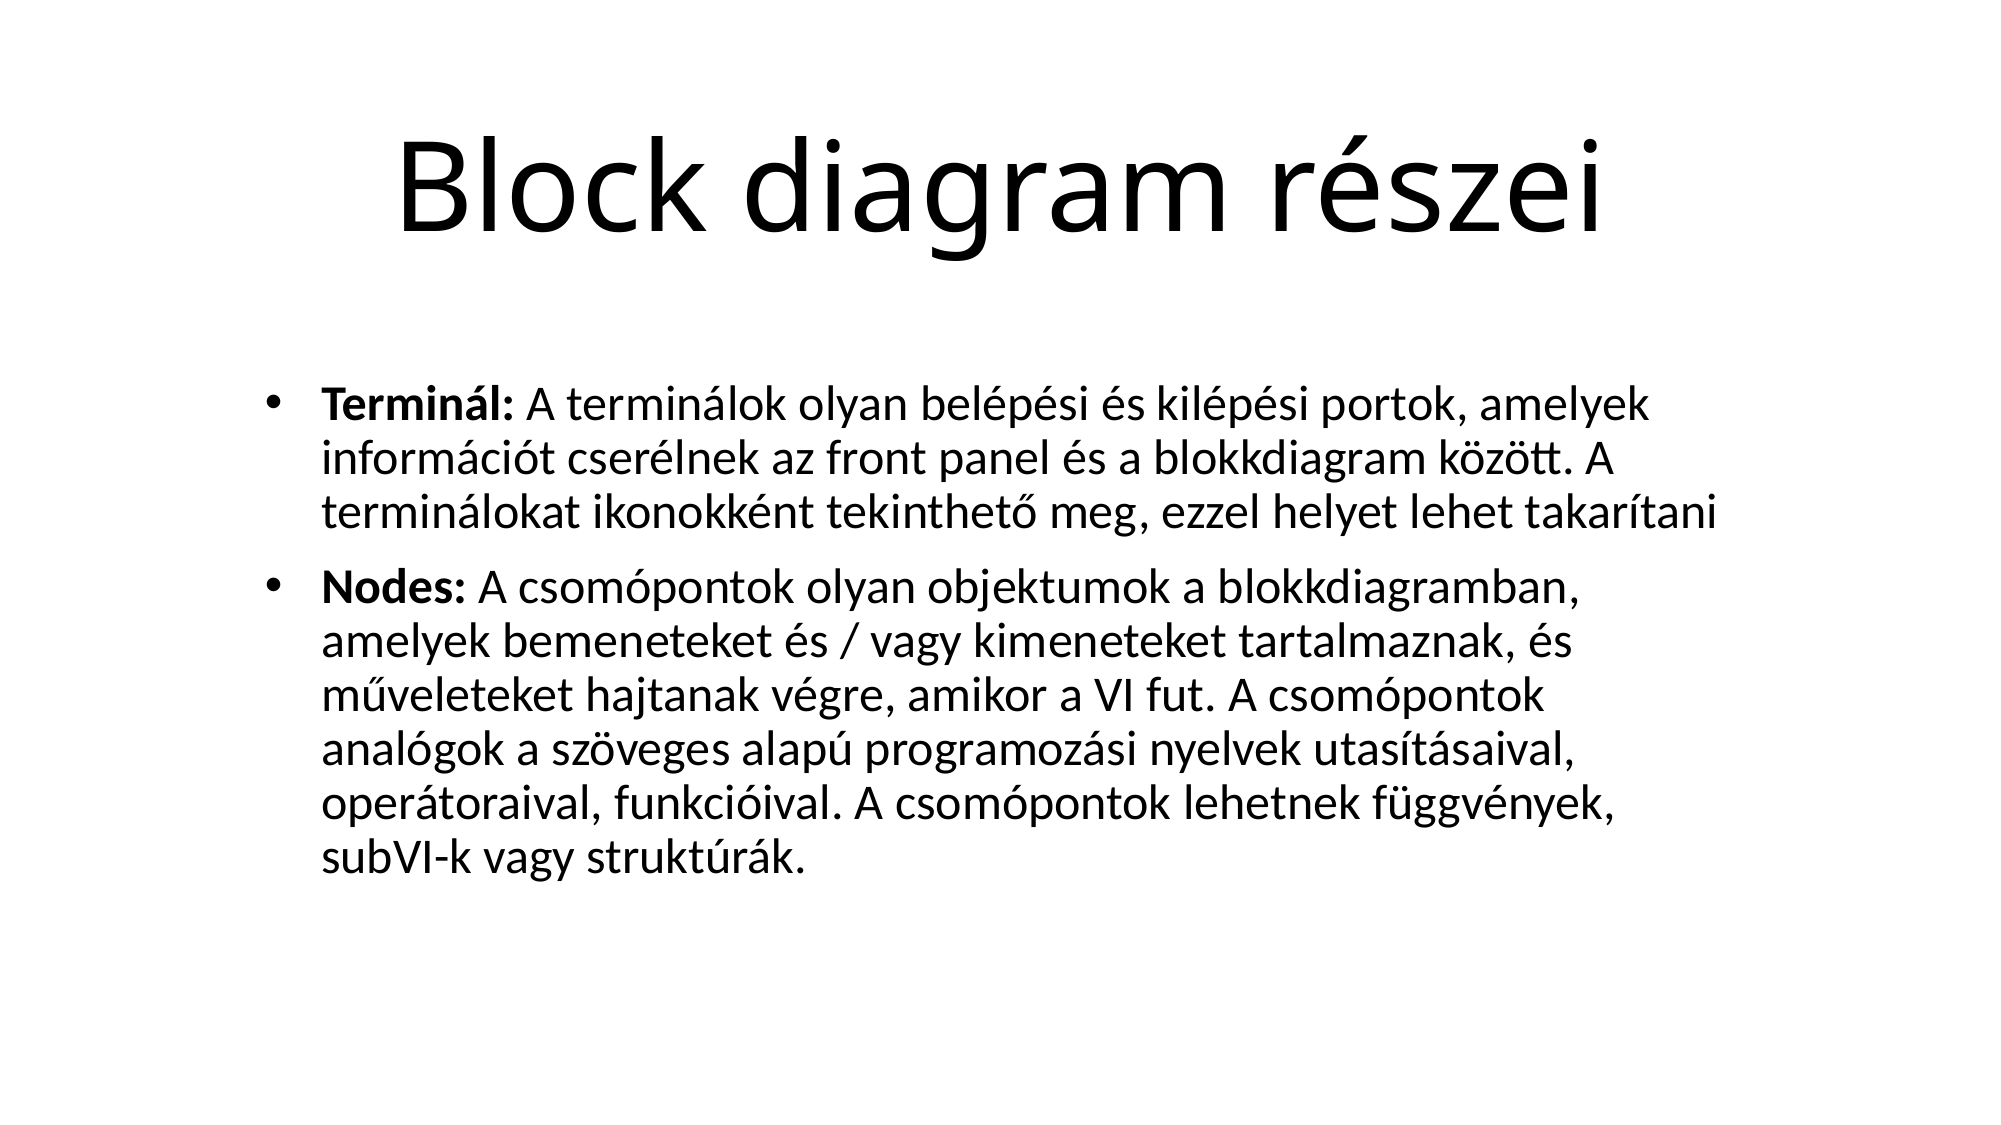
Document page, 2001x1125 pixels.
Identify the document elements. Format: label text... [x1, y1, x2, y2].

title Block diagram részei [249, 80, 1750, 266]
subtitle Terminál: A terminálok olyan belépési és kilépési portok, amelyek információt cserélnek az front panel és a blokkdiagram között. A terminálokat ikonokként tekinthető meg, ezzel helyet lehet takarítani Nodes: A csomópontok olyan objektumok a blokkdiagramban, amelyek bemeneteket és / vagy kimeneteket tartalmaznak, és műveleteket hajtanak végre, amikor a VI fut. A csomópontok analógok a szöveges alapú programozási nyelvek utasításaival, operátoraival, funkcióival. A csomópontok lehetnek függvények, subVI-k vagy struktúrák. [249, 369, 1750, 952]
